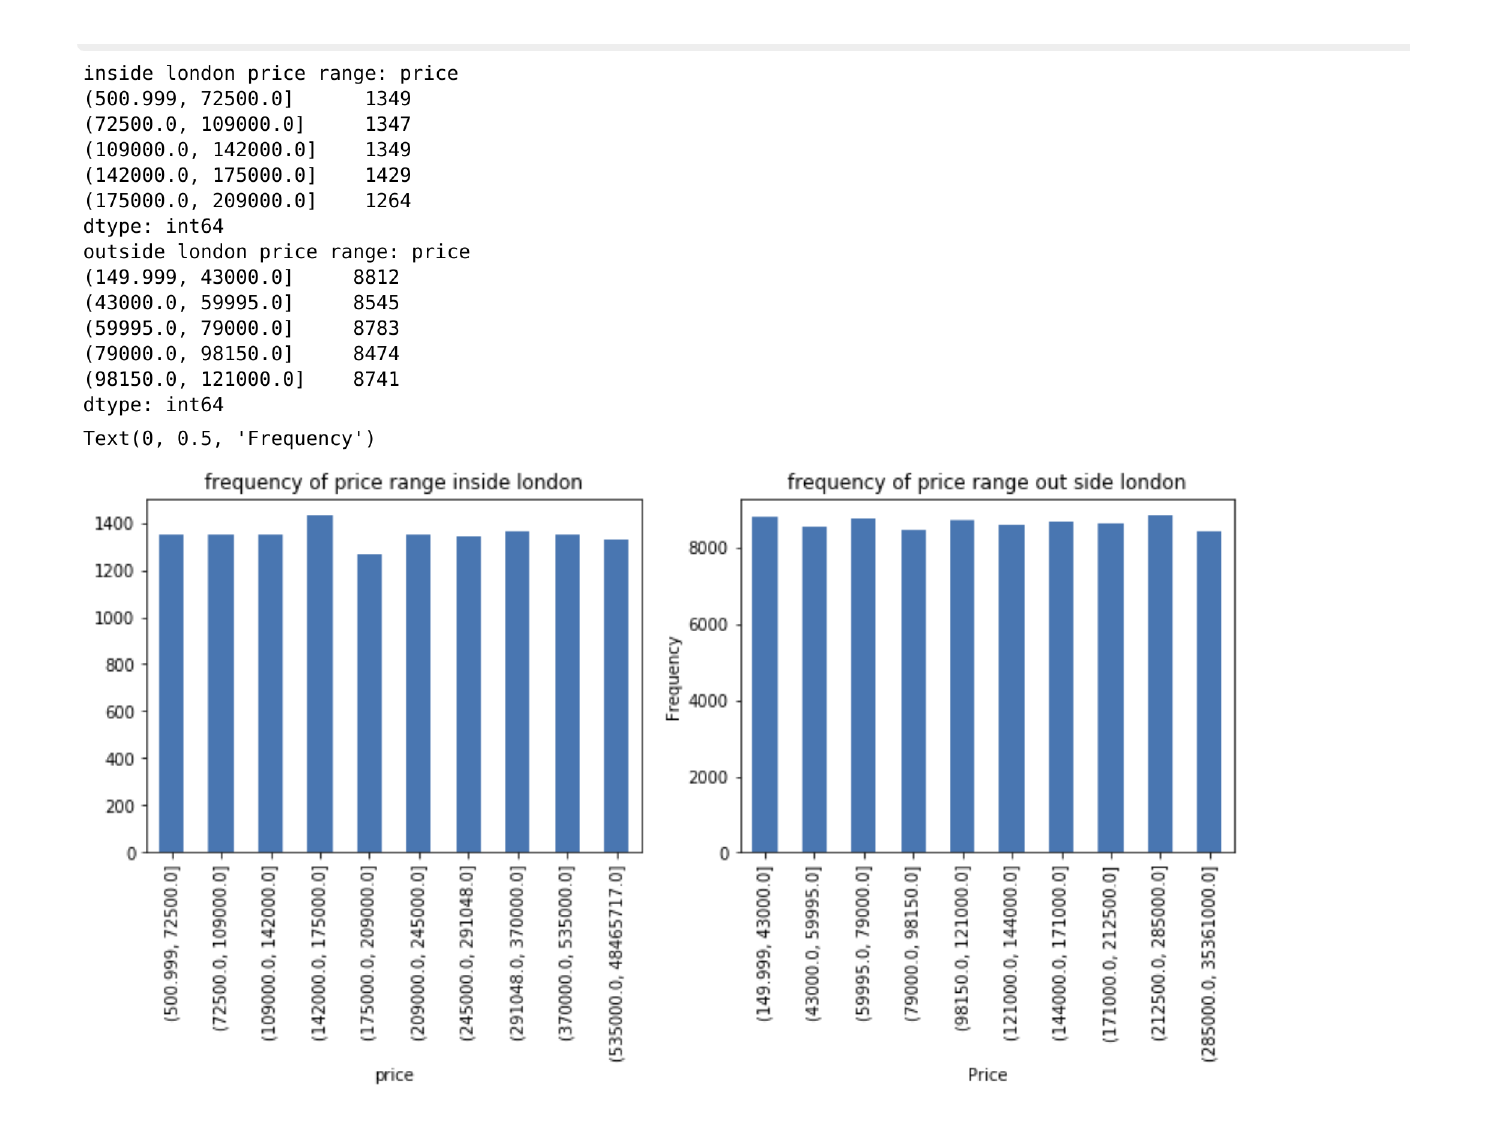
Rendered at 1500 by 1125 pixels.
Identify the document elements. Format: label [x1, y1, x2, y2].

picture [68, 44, 1411, 1093]
